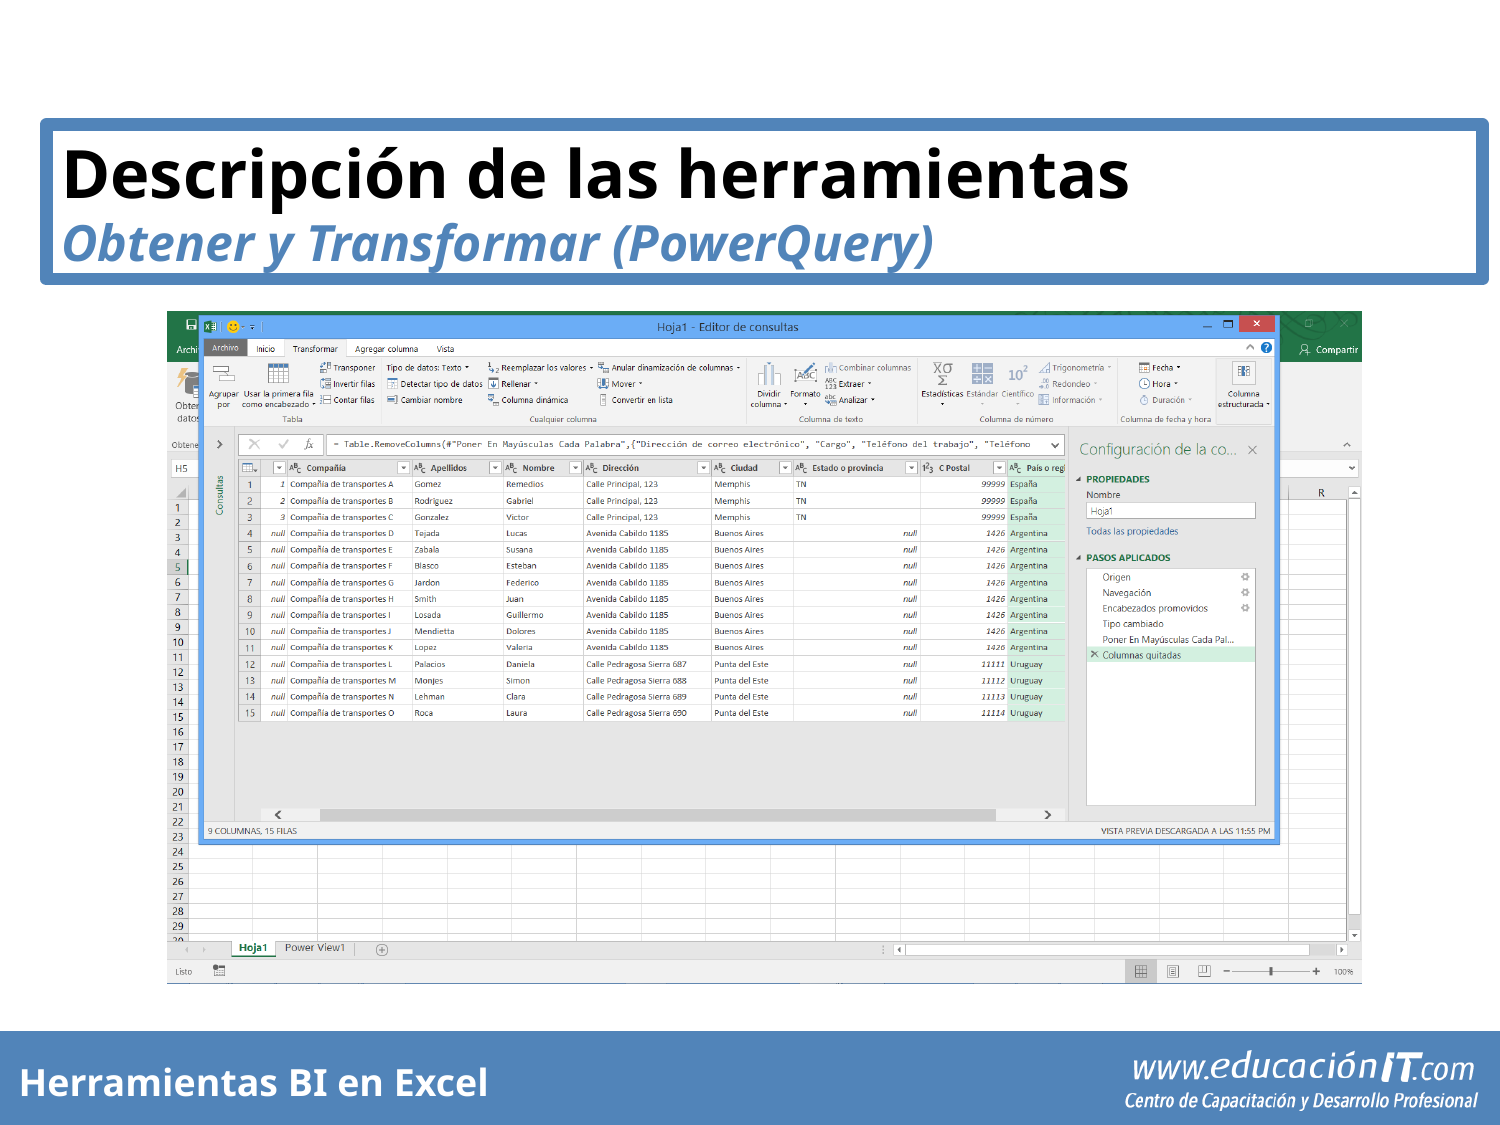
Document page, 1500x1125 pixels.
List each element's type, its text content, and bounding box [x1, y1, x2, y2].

picture [0, 1031, 1500, 1125]
text_box Descripción de las herramientas Obtener y Transformar (PowerQuery) [46, 124, 1483, 280]
picture [167, 311, 1362, 984]
